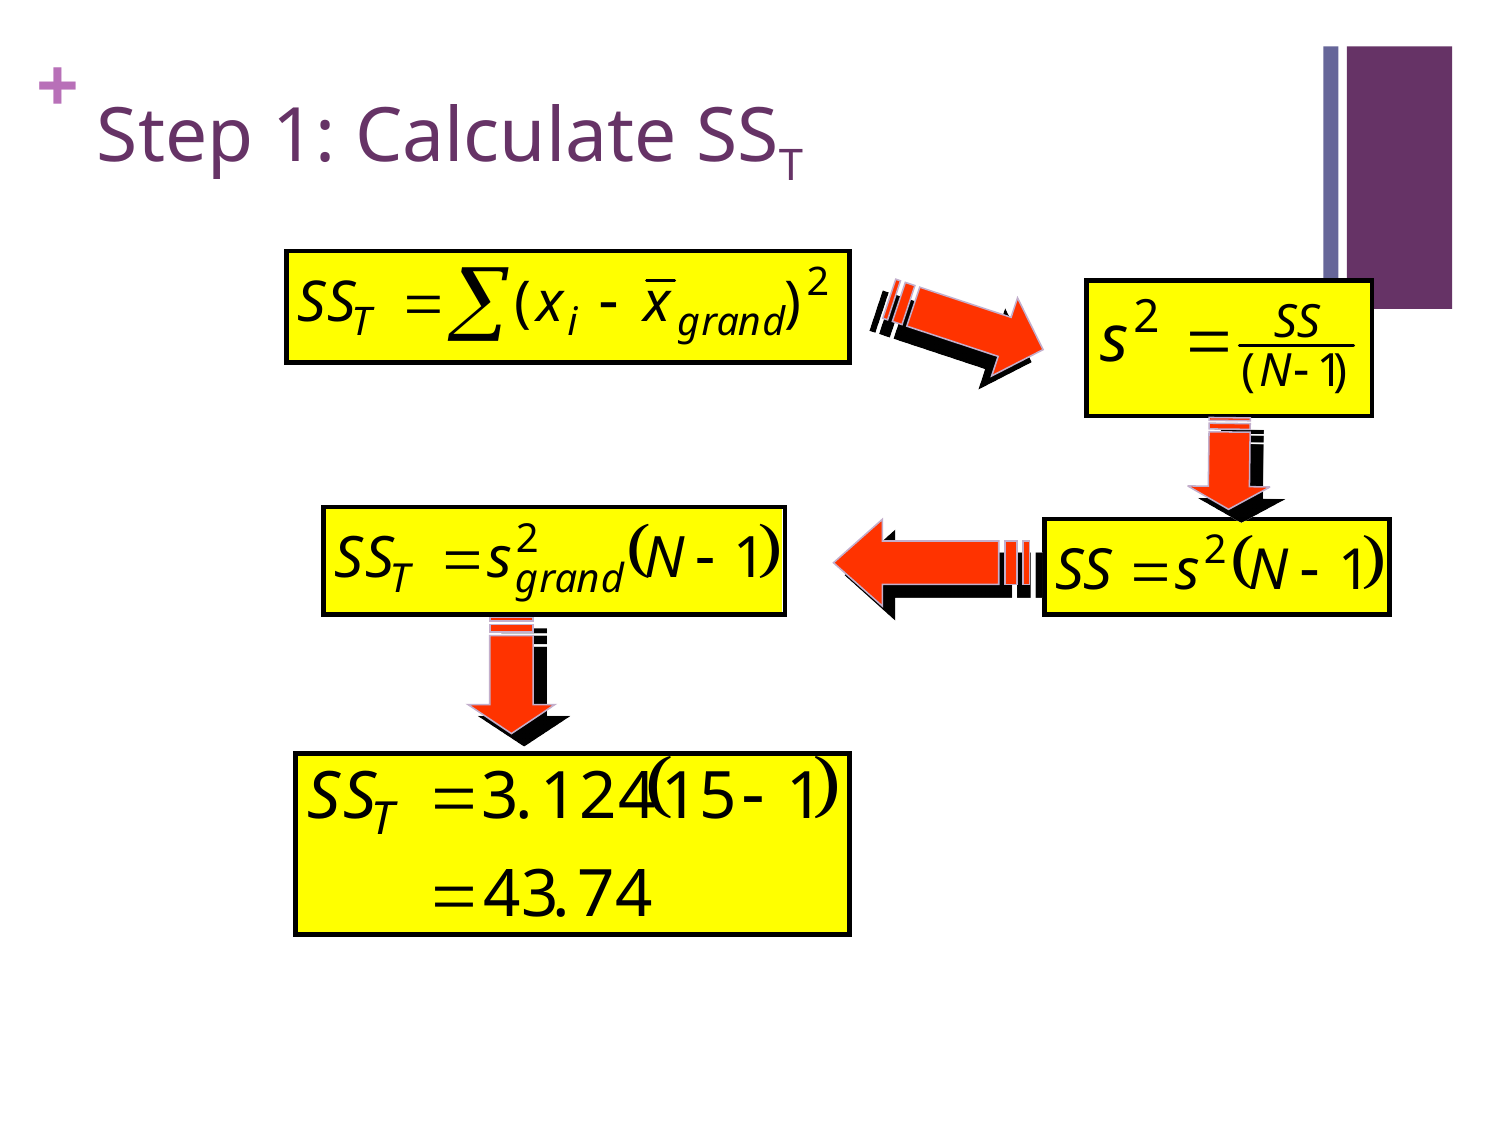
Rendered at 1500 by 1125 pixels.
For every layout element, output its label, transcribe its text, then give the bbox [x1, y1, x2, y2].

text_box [297, 755, 848, 933]
text_box [906, 287, 1044, 376]
text_box [1004, 541, 1018, 585]
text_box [288, 252, 848, 361]
text_box [882, 279, 901, 320]
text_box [325, 508, 783, 613]
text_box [1088, 282, 1371, 415]
text_box [1023, 541, 1030, 585]
text_box [489, 624, 534, 632]
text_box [1046, 520, 1388, 613]
text_box [833, 519, 999, 607]
title Step 1: Calculate SST [81, 79, 1322, 263]
text_box [467, 635, 555, 734]
text_box [1209, 424, 1251, 430]
text_box [1187, 431, 1270, 510]
text_box [892, 282, 915, 325]
